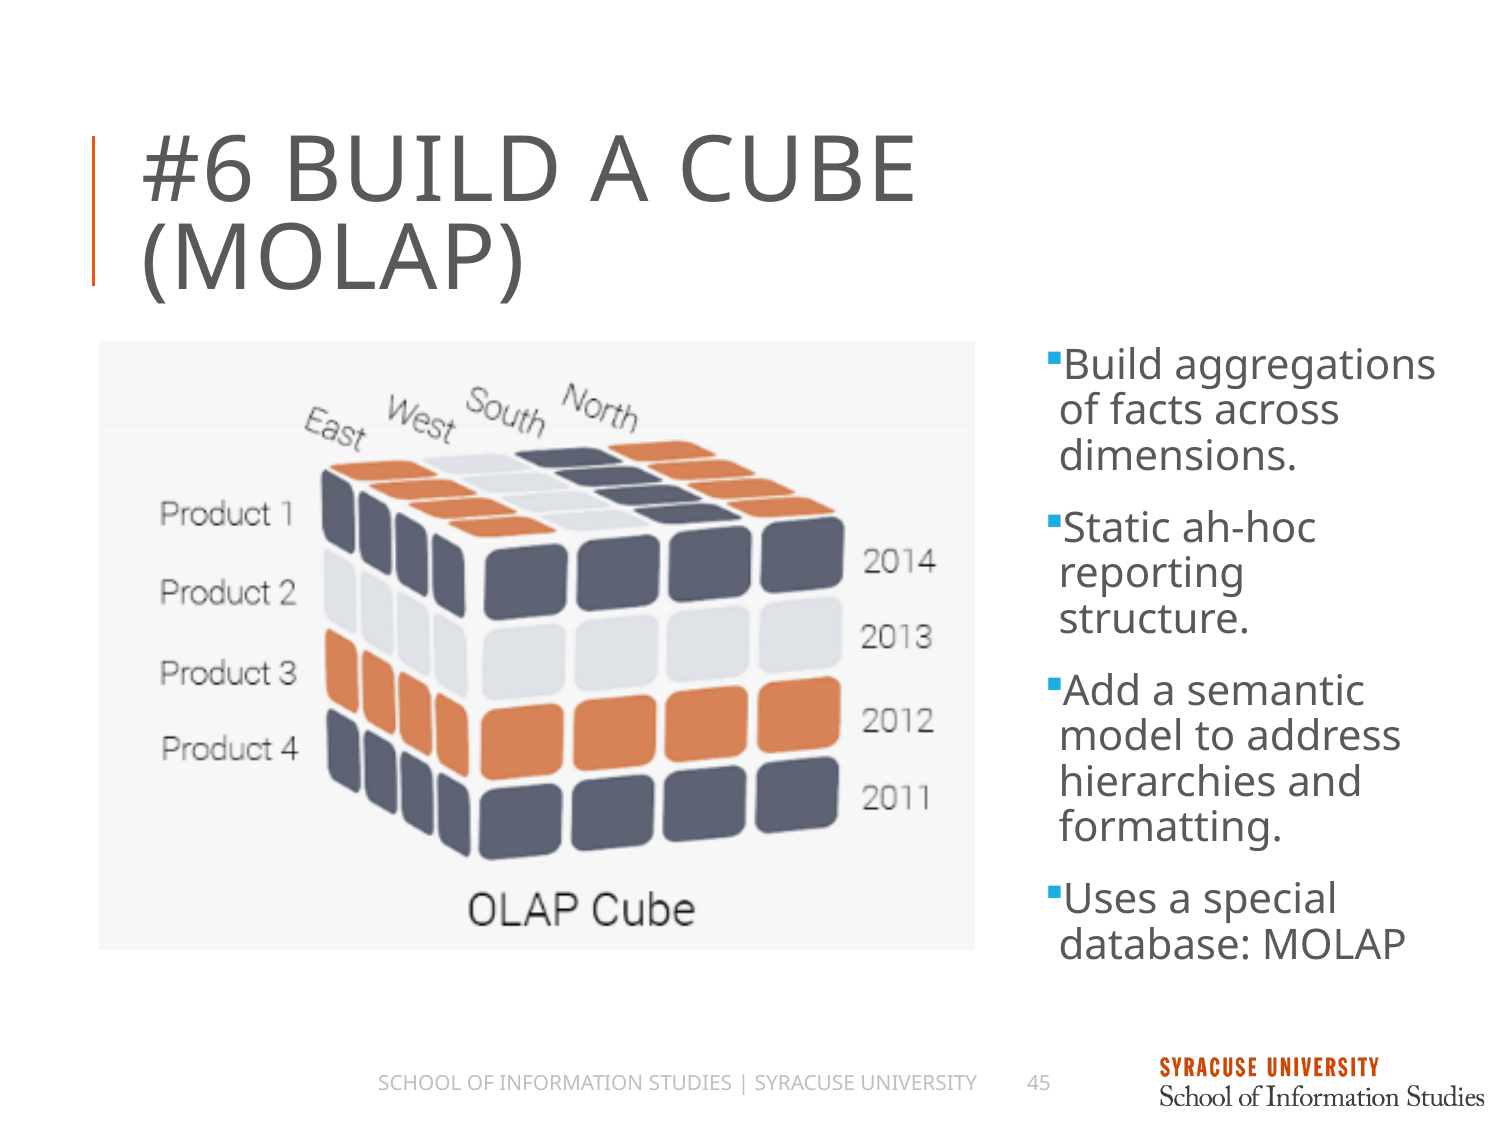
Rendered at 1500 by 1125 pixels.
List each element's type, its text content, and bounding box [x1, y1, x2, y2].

title #6 Build a Cube (MOLAP) [126, 96, 1322, 342]
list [99, 341, 975, 951]
text_box Build aggregations of facts across dimensions. Static ah-hoc reporting structure. Add a semantic model to address hierarchies and formatting. Uses a special database: MOLAP [1037, 335, 1446, 996]
slide_number 45 [1012, 1061, 1149, 1107]
footer School of Information Studies | Syracuse University [283, 1061, 993, 1106]
picture [1141, 1038, 1500, 1125]
